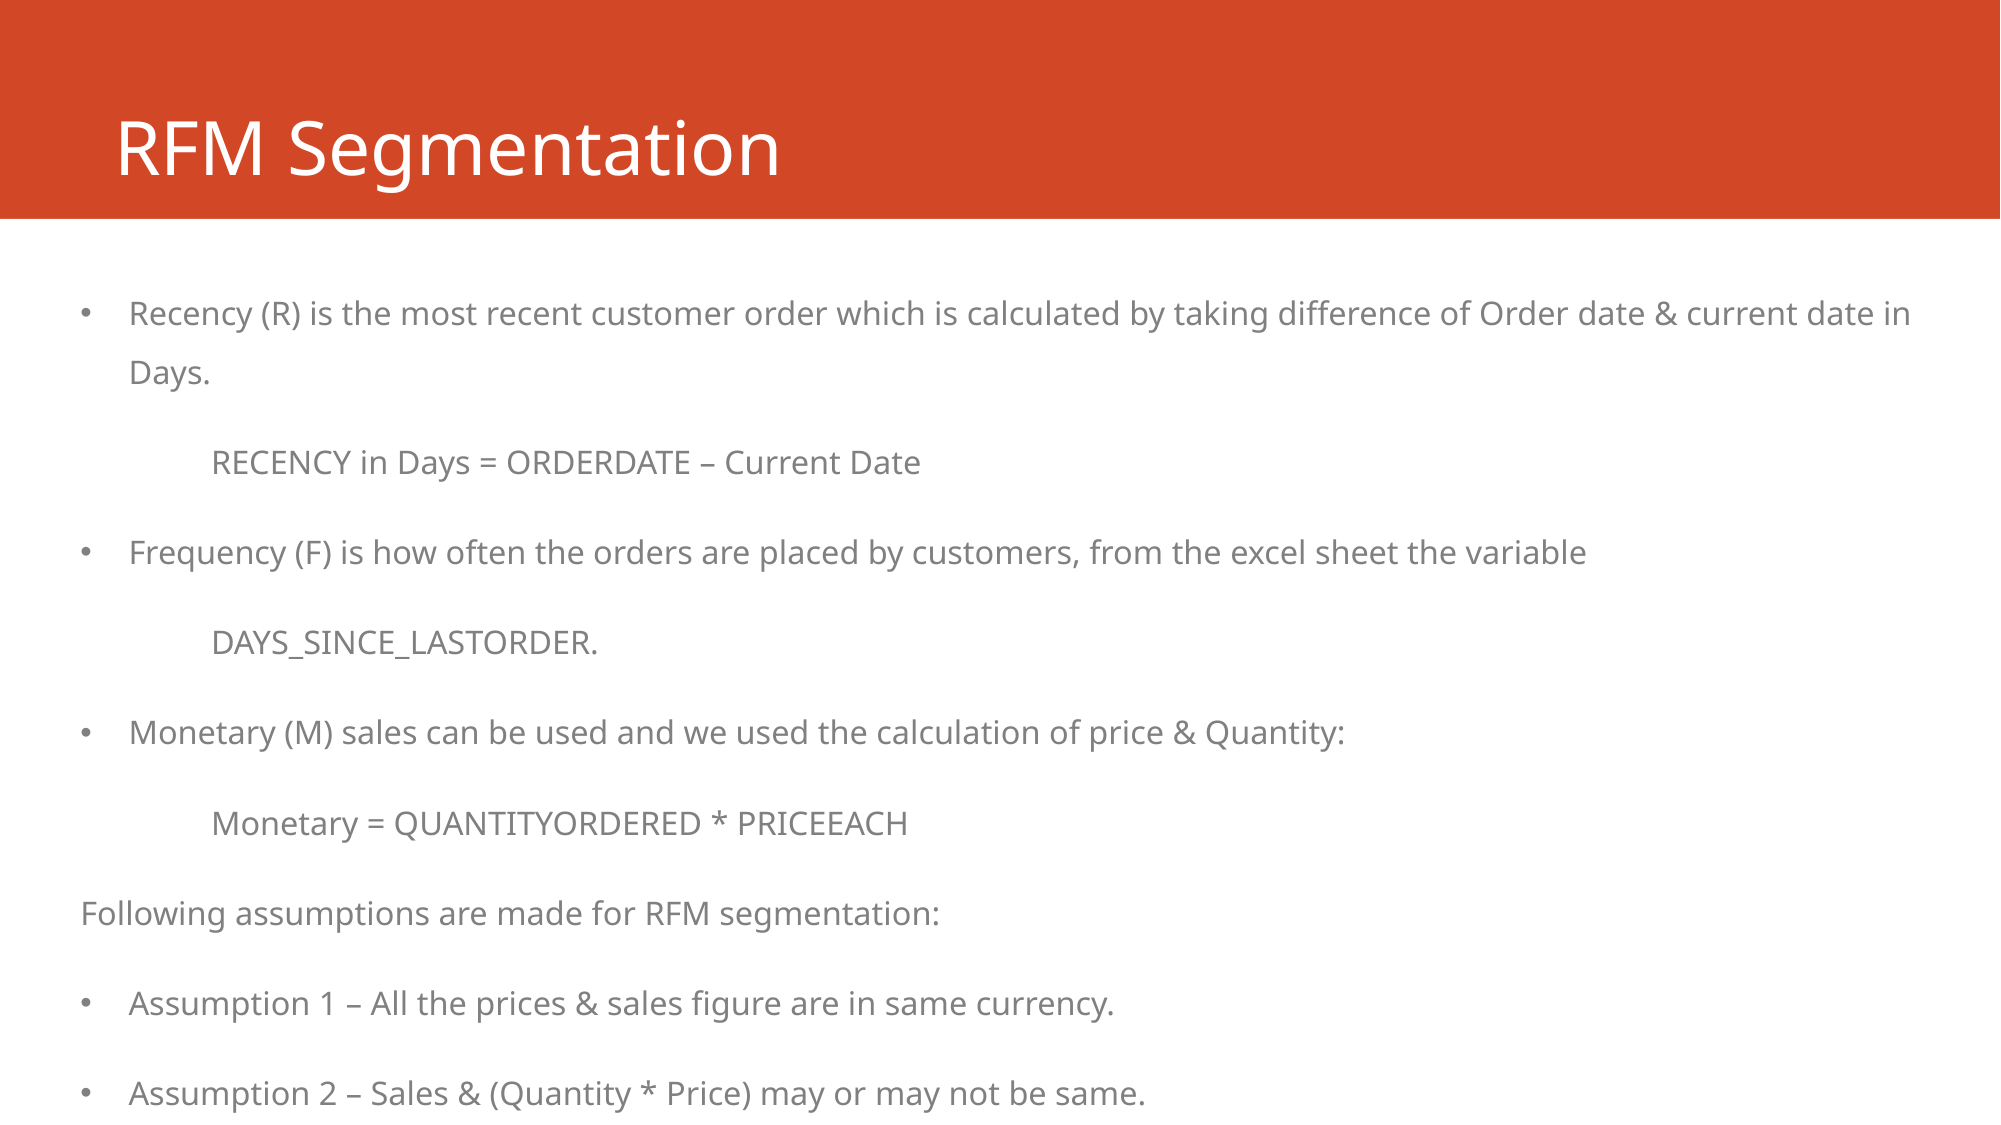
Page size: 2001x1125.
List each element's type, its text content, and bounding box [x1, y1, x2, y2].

list Recency (R) is the most recent customer order which is calculated by taking difference of Order date & current date in Days. RECENCY in Days = ORDERDATE – Current Date Frequency (F) is how often the orders are placed by customers, from the excel sheet the variable DAYS_SINCE_LASTORDER. Monetary (M) sales can be used and we used the calculation of price & Quantity: Monetary = QUANTITYORDERED * PRICEEACH Following assumptions are made for RFM segmentation: Assumption 1 – All the prices & sales figure are in same currency. Assumption 2 – Sales & (Quantity * Price) may or may not be same. [65, 265, 1961, 1125]
title RFM Segmentation [99, 0, 1863, 199]
